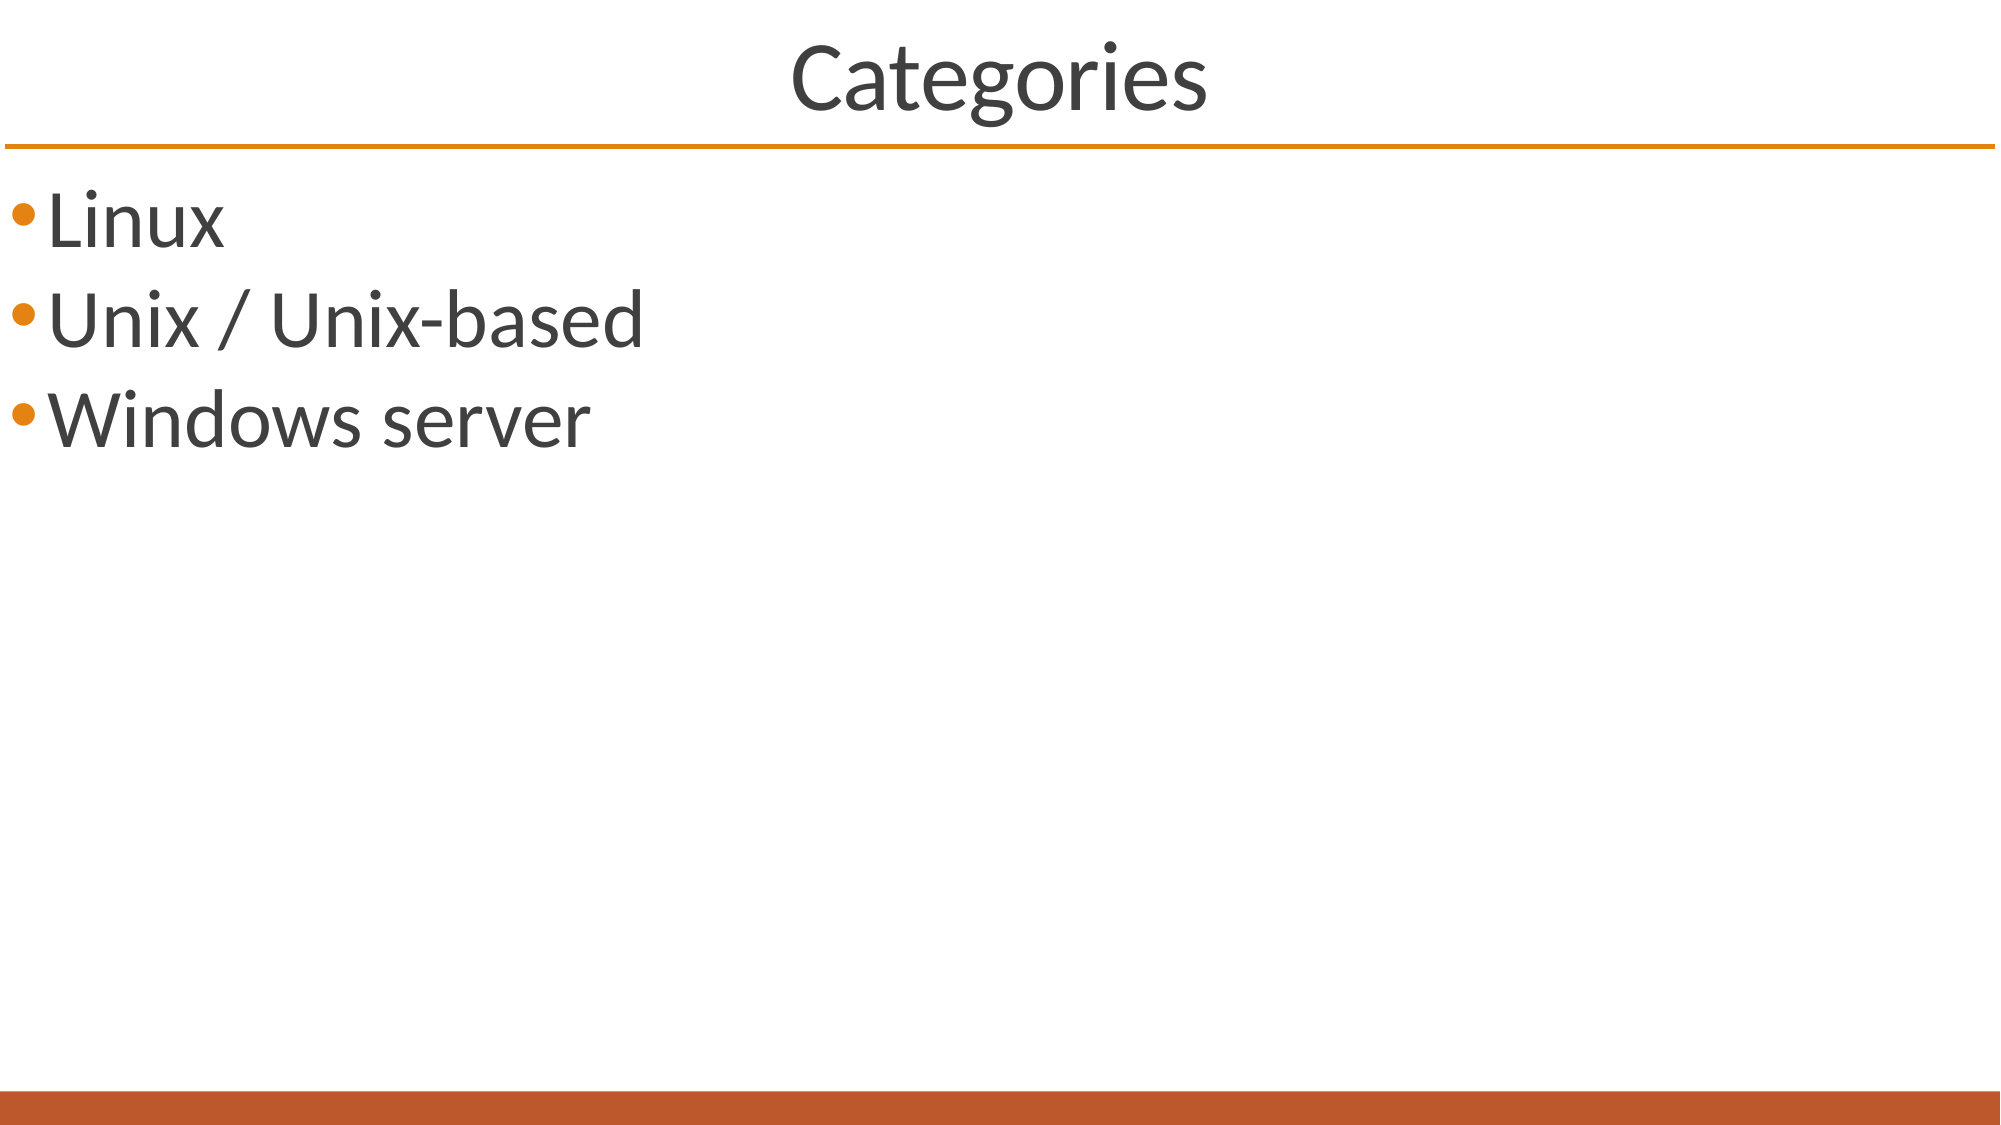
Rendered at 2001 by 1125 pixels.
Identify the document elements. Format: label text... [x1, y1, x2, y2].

title Categories [5, 6, 1995, 139]
list Linux Unix / Unix-based Windows server [9, 156, 1990, 1092]
